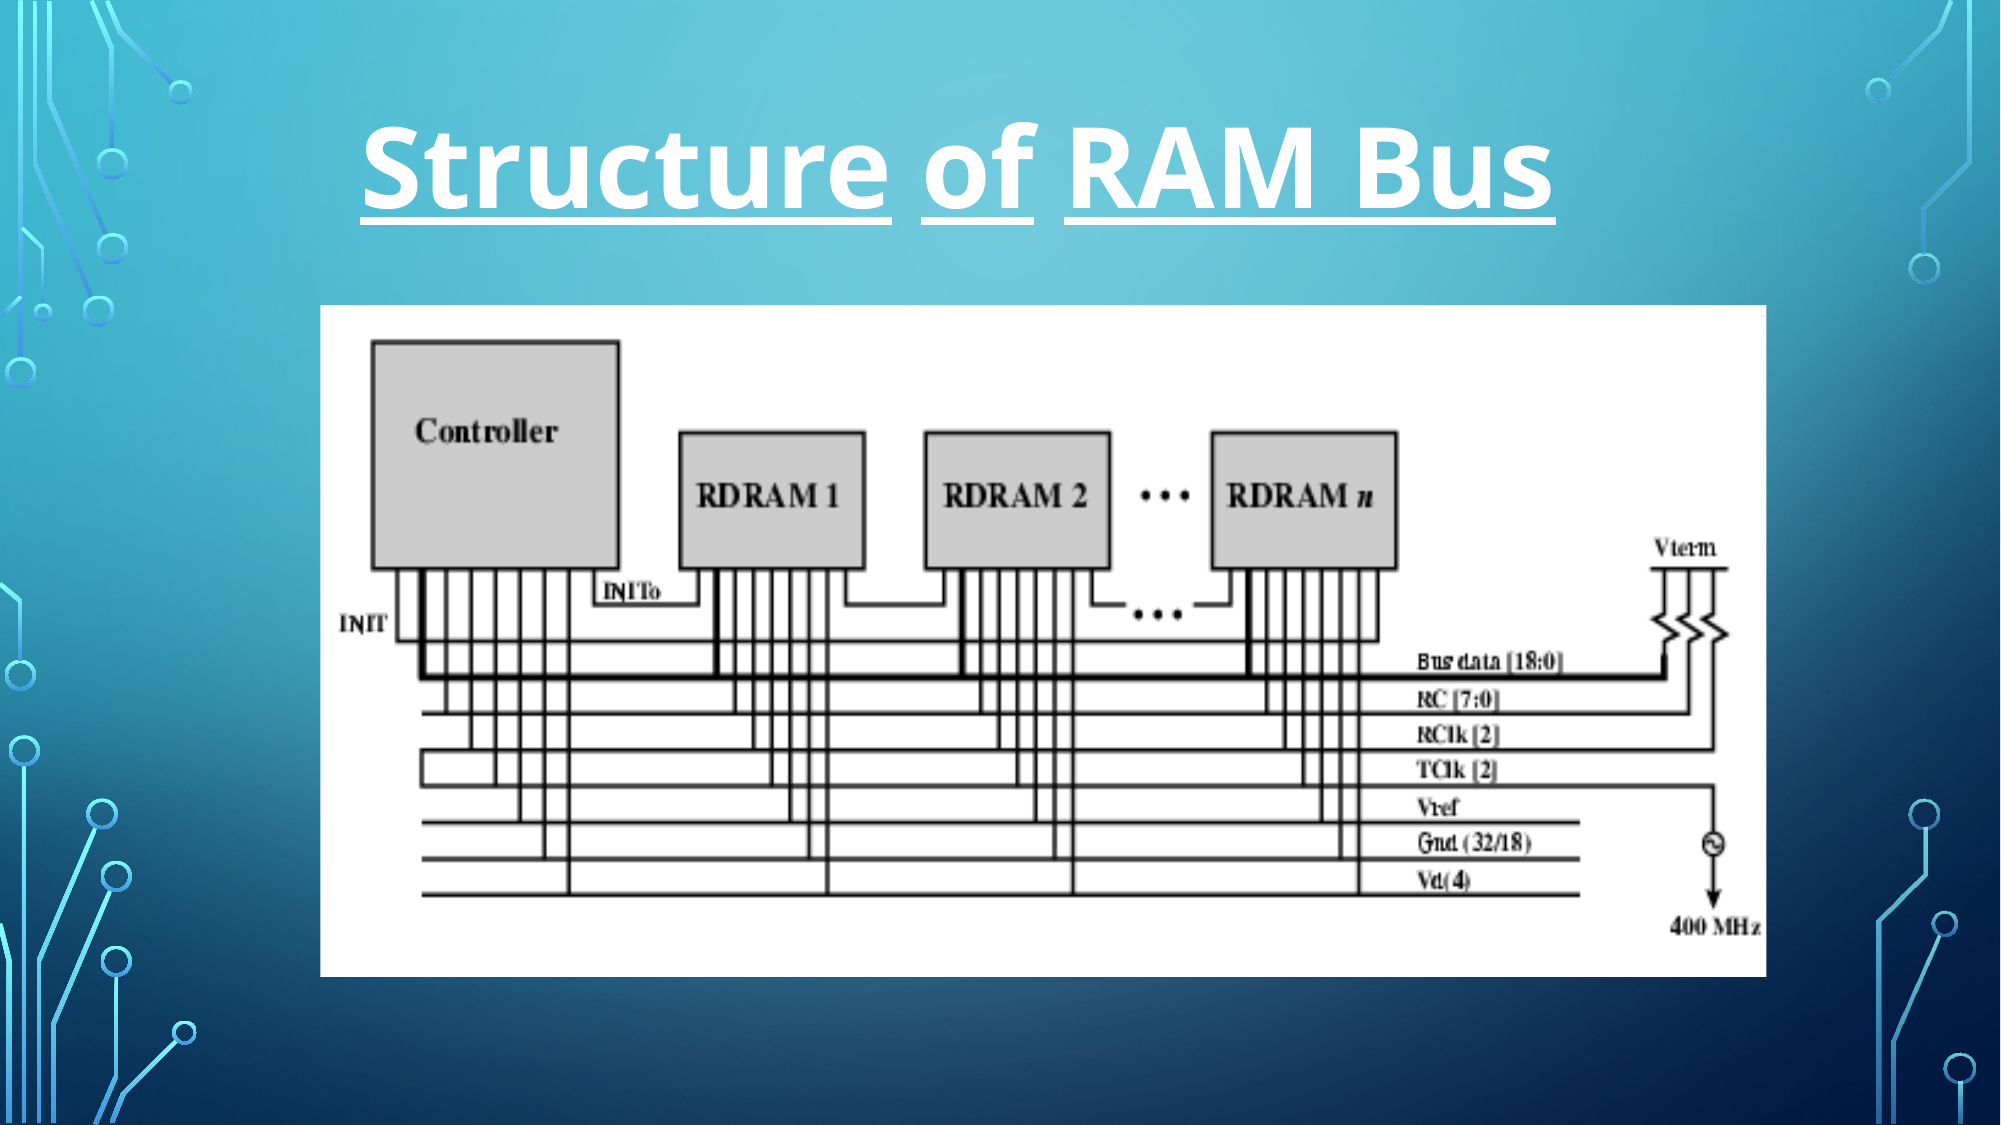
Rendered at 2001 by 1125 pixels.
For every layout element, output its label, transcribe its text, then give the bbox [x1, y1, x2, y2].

picture [320, 305, 1767, 977]
text_box Structure of RAM Bus [345, 88, 1572, 239]
